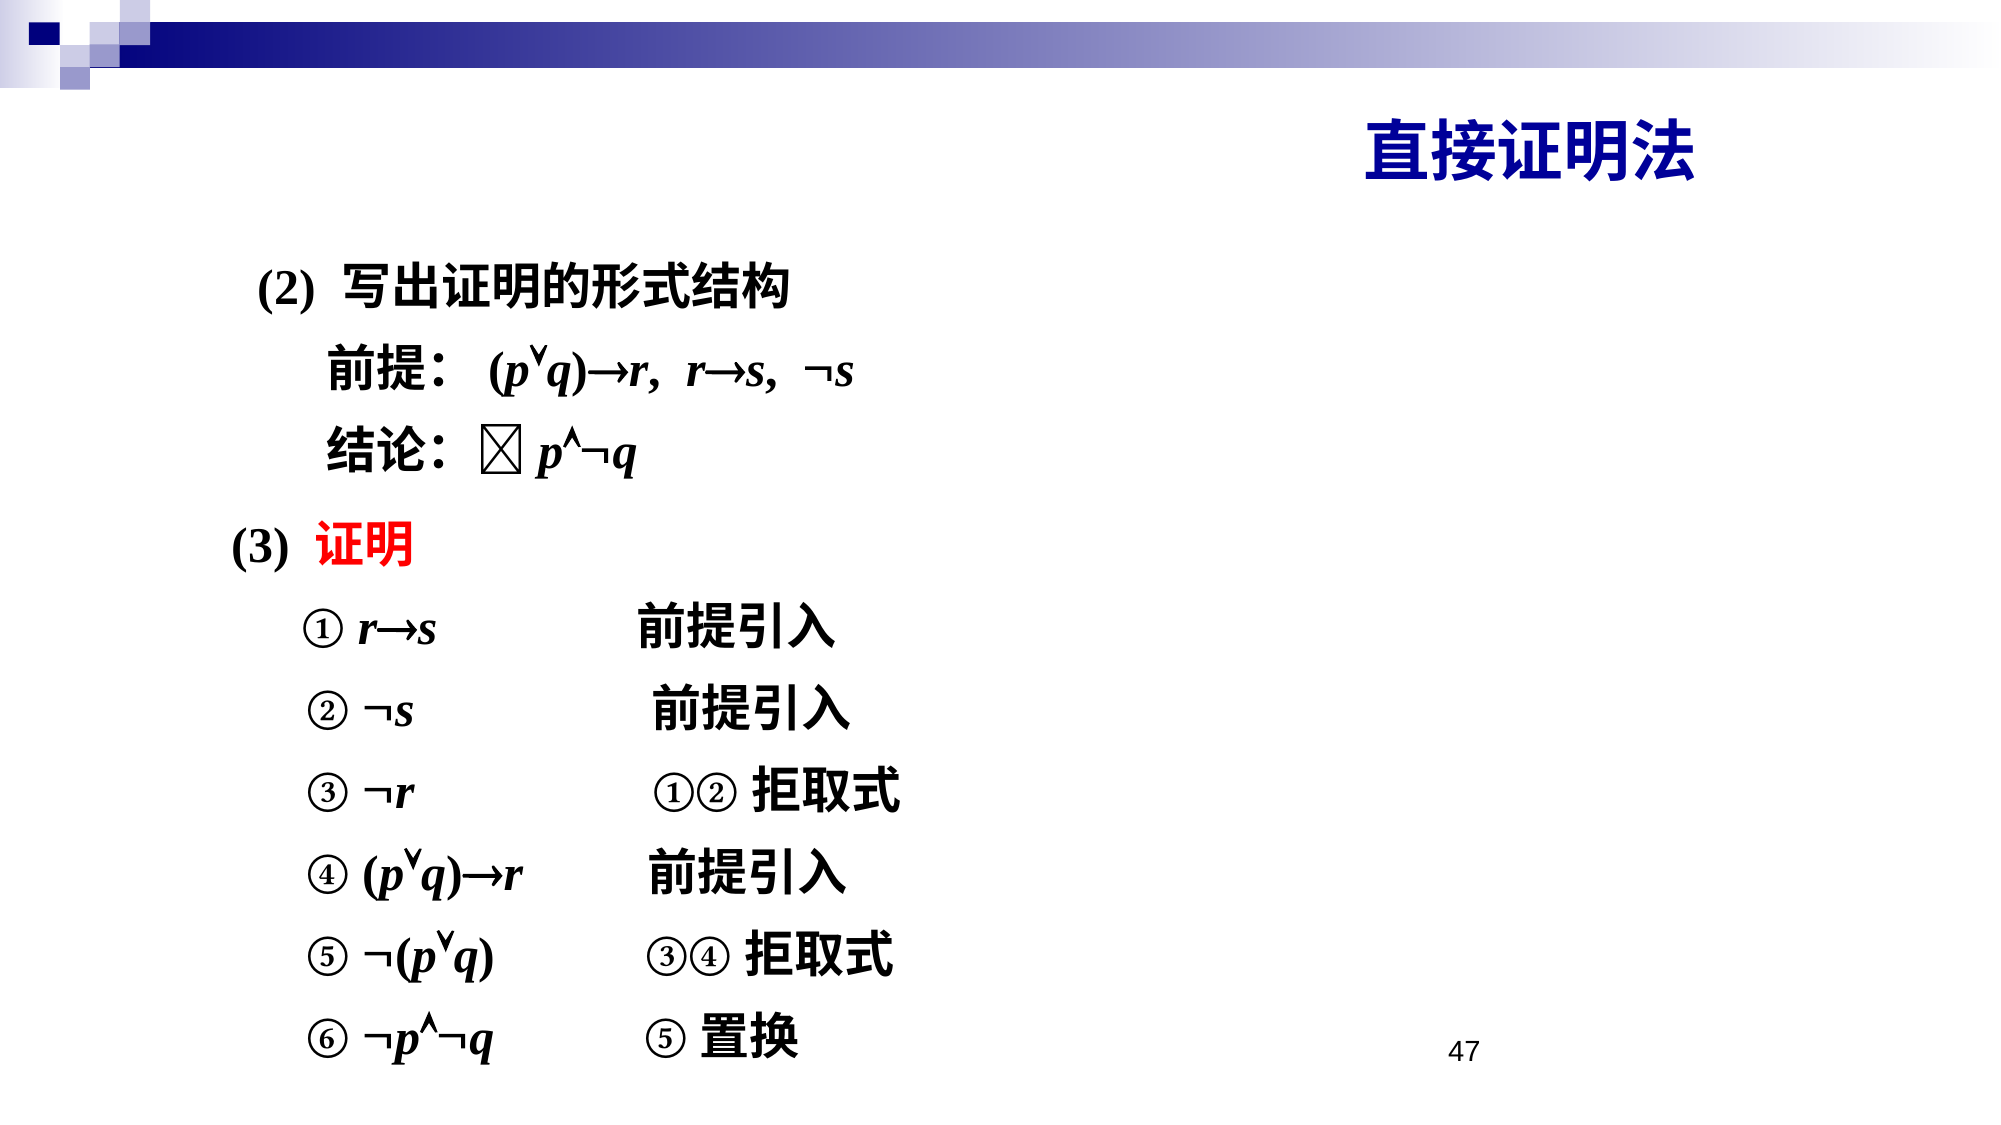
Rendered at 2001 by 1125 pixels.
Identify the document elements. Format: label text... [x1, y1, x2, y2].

slide_number 47 [1433, 1024, 1900, 1103]
list (3) 证明 ① rs 前提引入 ② s 前提引入 ③ r ①②拒取式 ④ (pq)r 前提引入 ⑤ (pq) ③④拒取式 ⑥ pq ⑤置换 [216, 492, 1147, 1103]
text_box (2) 写出证明的形式结构 前提：(pq)r, rs, s 结论：pq [243, 235, 1244, 487]
title 直接证明法 [1348, 80, 1745, 218]
